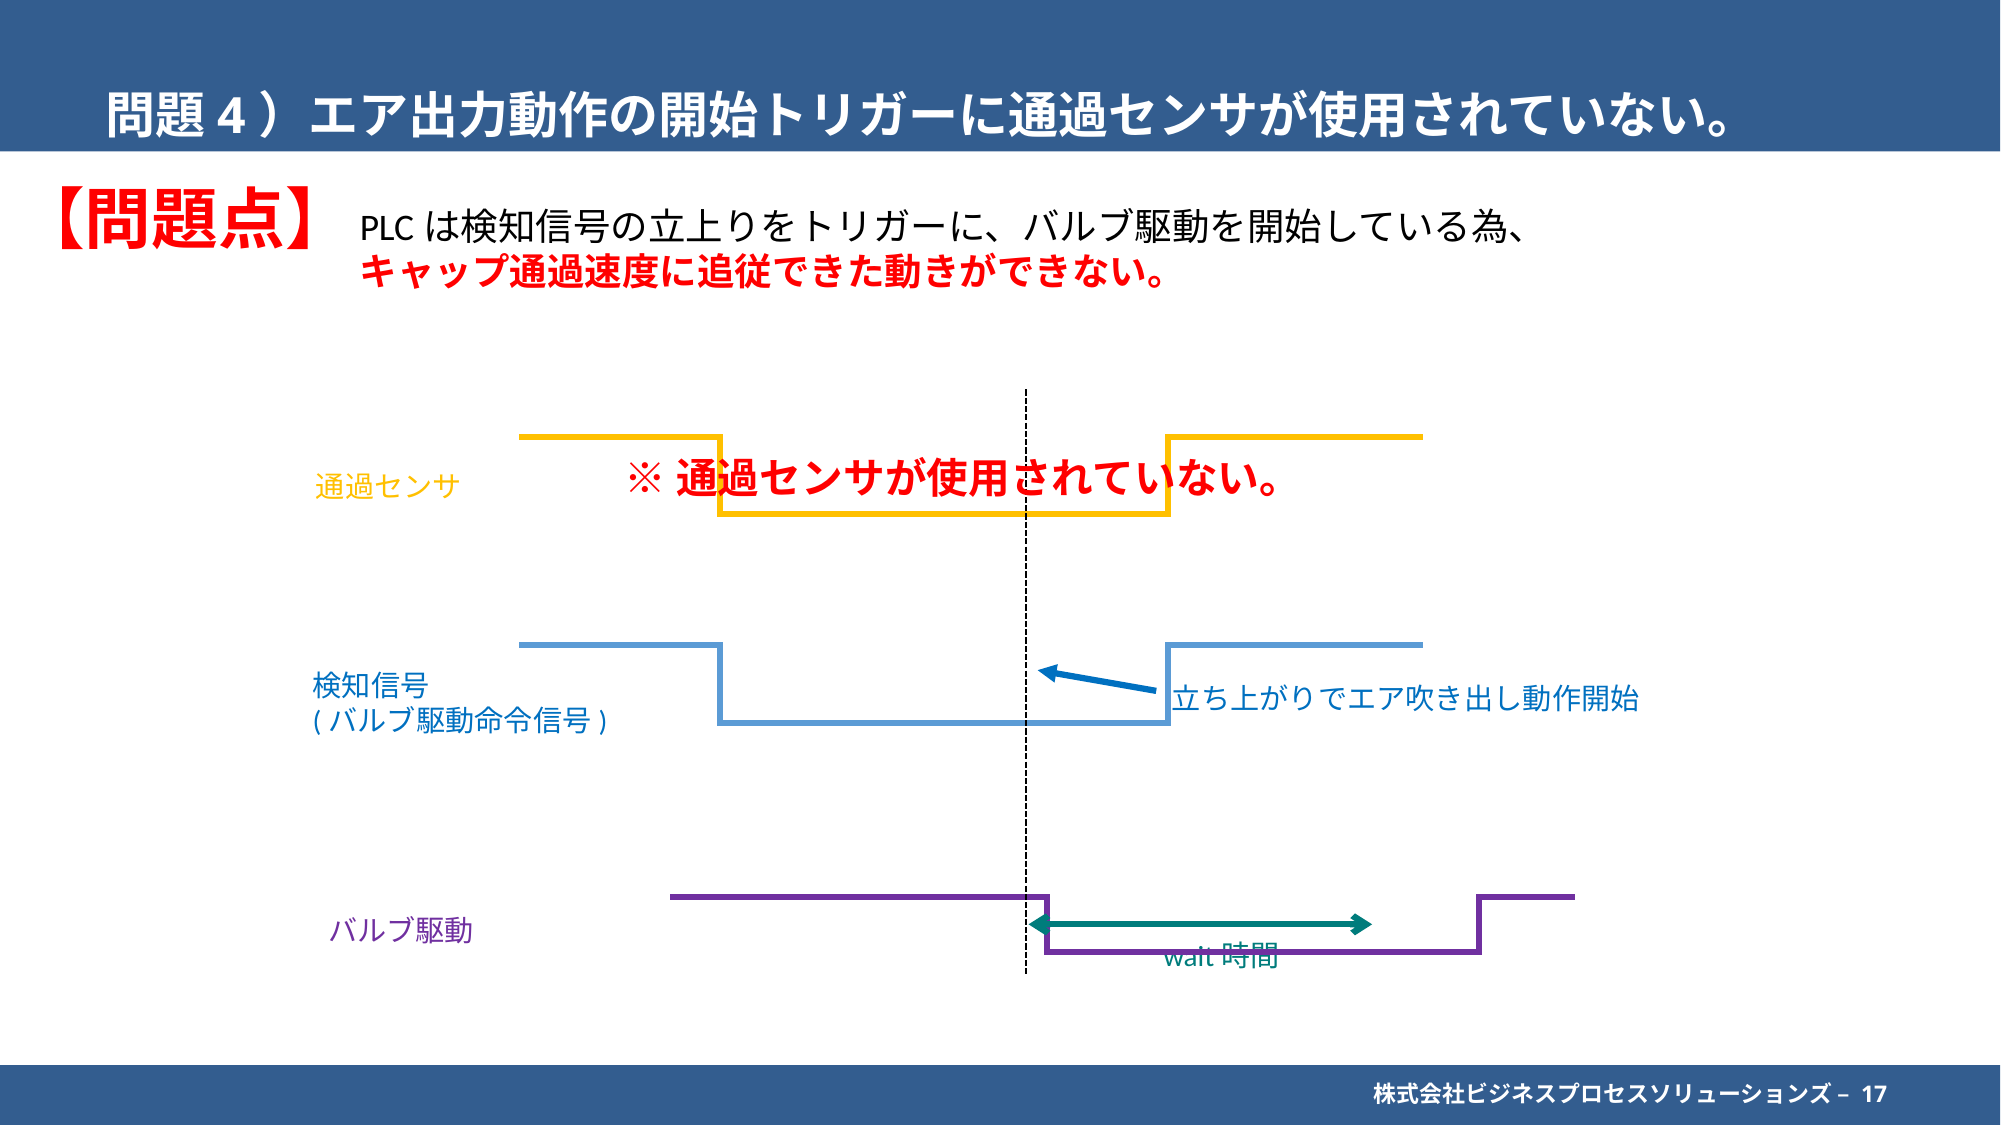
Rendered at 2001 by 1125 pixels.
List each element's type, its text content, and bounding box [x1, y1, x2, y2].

text_box 【問題点】 [3, 169, 375, 265]
title 問題4）エア出力動作の開始トリガーに通過センサが使用されていない。 [90, 50, 1903, 152]
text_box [300, 389, 1657, 977]
slide_number 株式会社ビジネスプロセスソリューションズ – 17 [90, 1065, 1903, 1125]
text_box PLCは検知信号の立上りをトリガーに、バルブ駆動を開始している為、 キャップ通過速度に追従できた動きができない。 [345, 195, 1562, 301]
